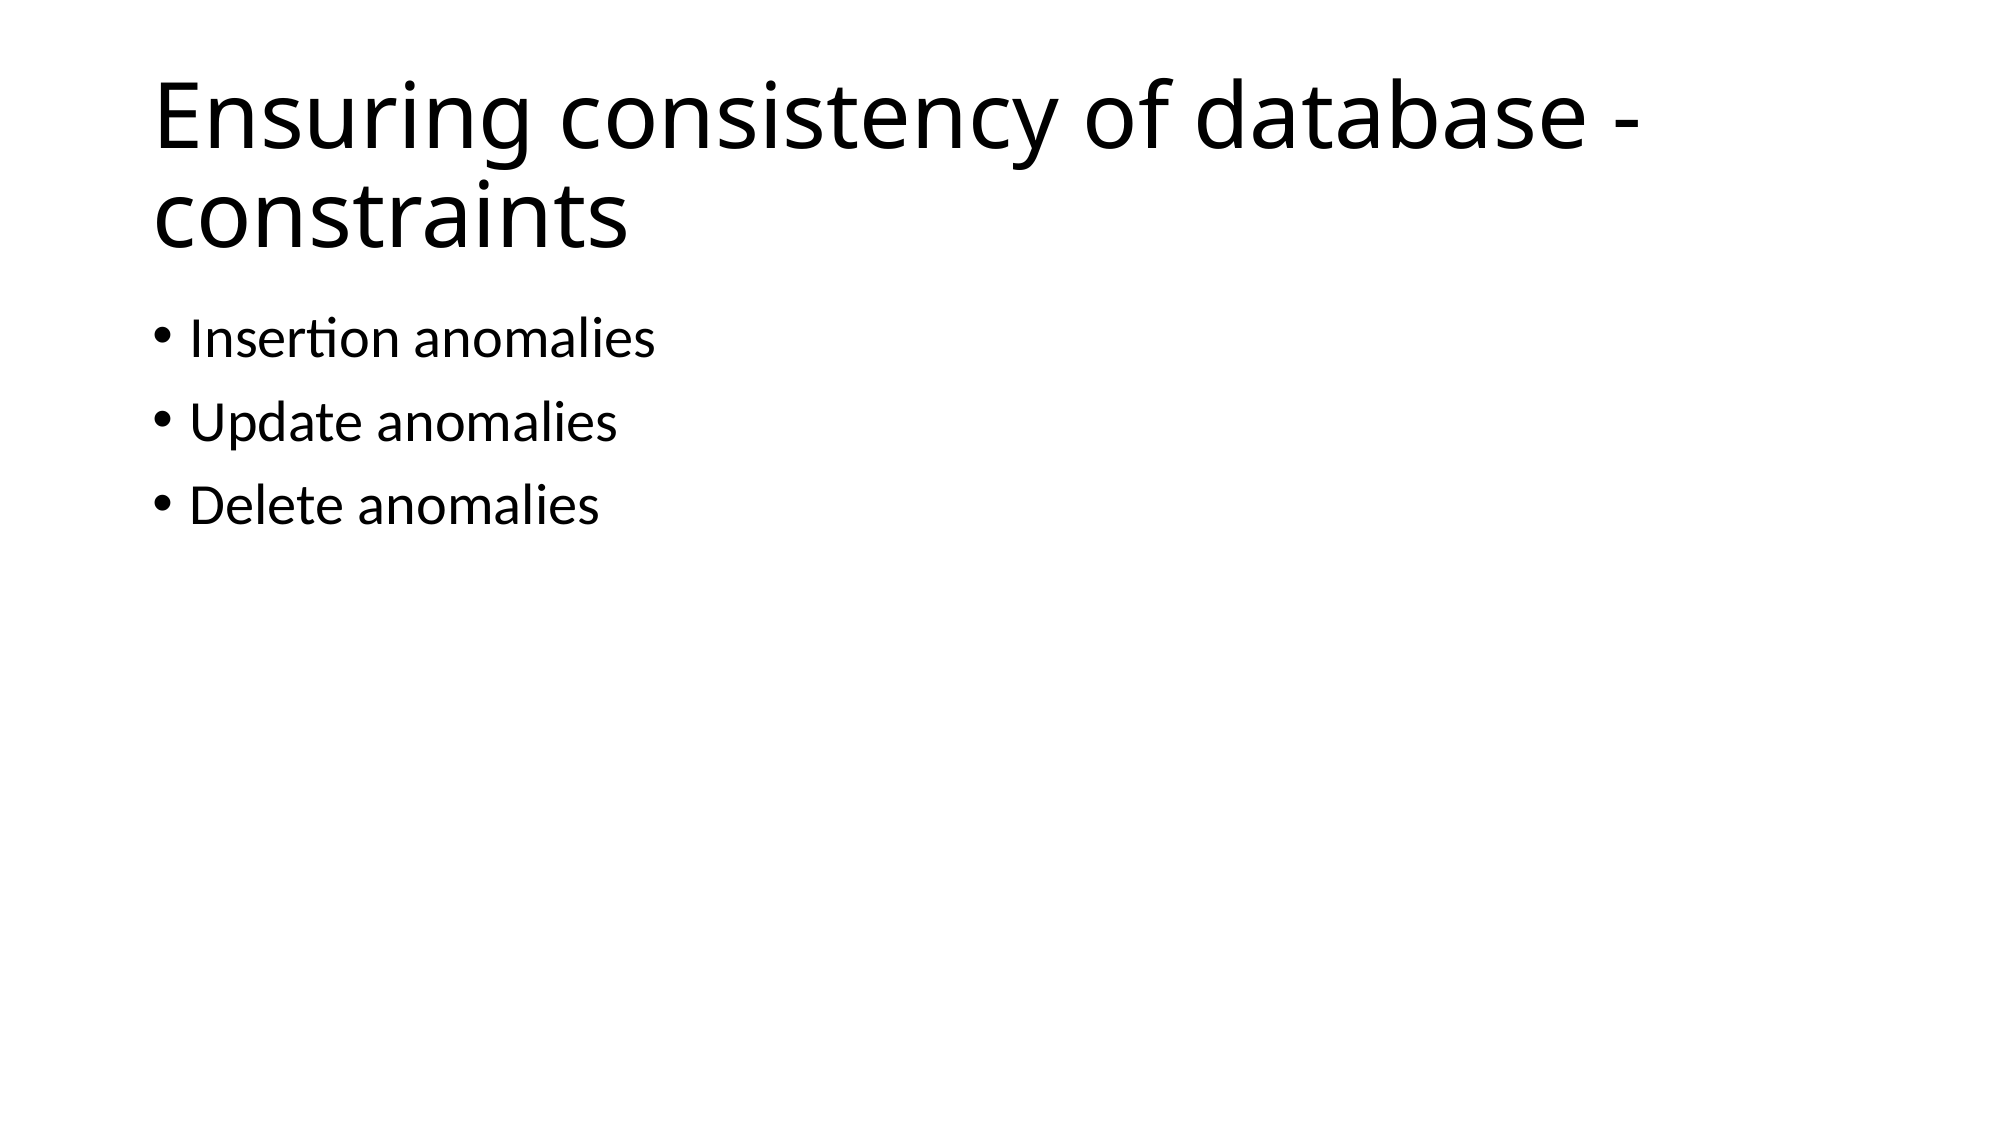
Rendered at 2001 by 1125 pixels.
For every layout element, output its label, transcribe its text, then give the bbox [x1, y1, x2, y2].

list Insertion anomalies Update anomalies Delete anomalies [137, 299, 1863, 1014]
title Ensuring consistency of database - constraints [137, 59, 1863, 278]
